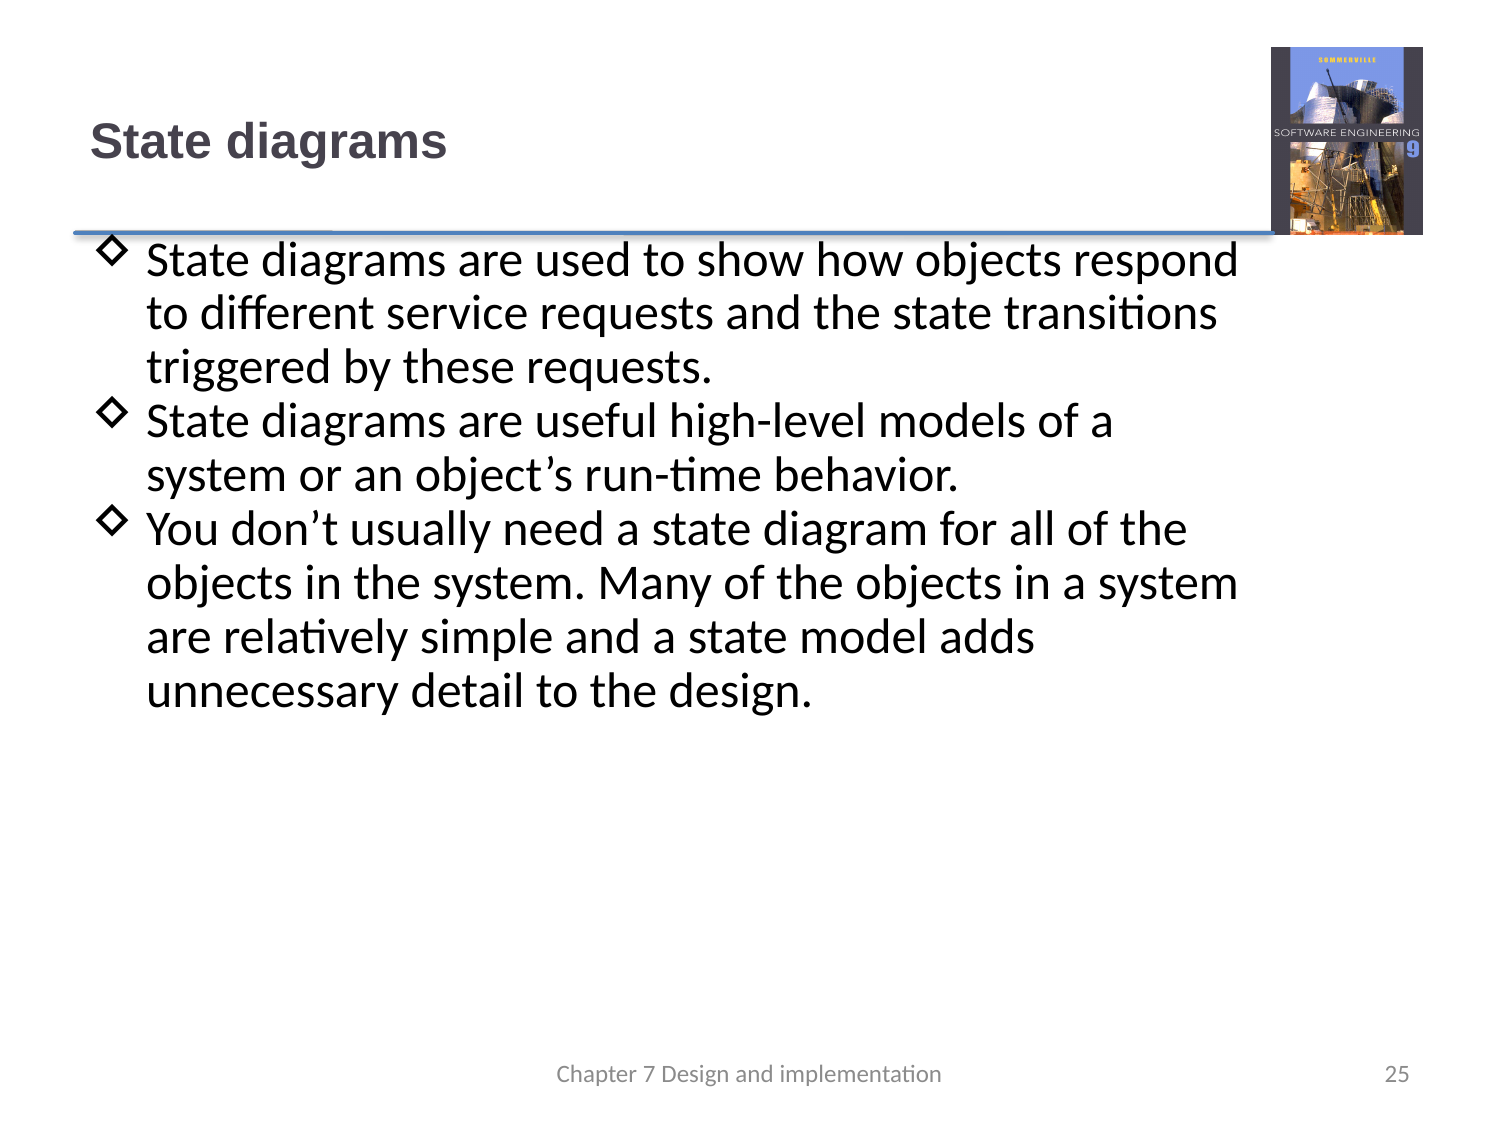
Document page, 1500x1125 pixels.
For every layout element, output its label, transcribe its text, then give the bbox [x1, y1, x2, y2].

text_box Chapter 7 Design and implementation [512, 1042, 988, 1103]
picture [1272, 47, 1423, 235]
text_box State diagrams [75, 45, 1272, 232]
text_box <number> [1074, 1042, 1425, 1103]
